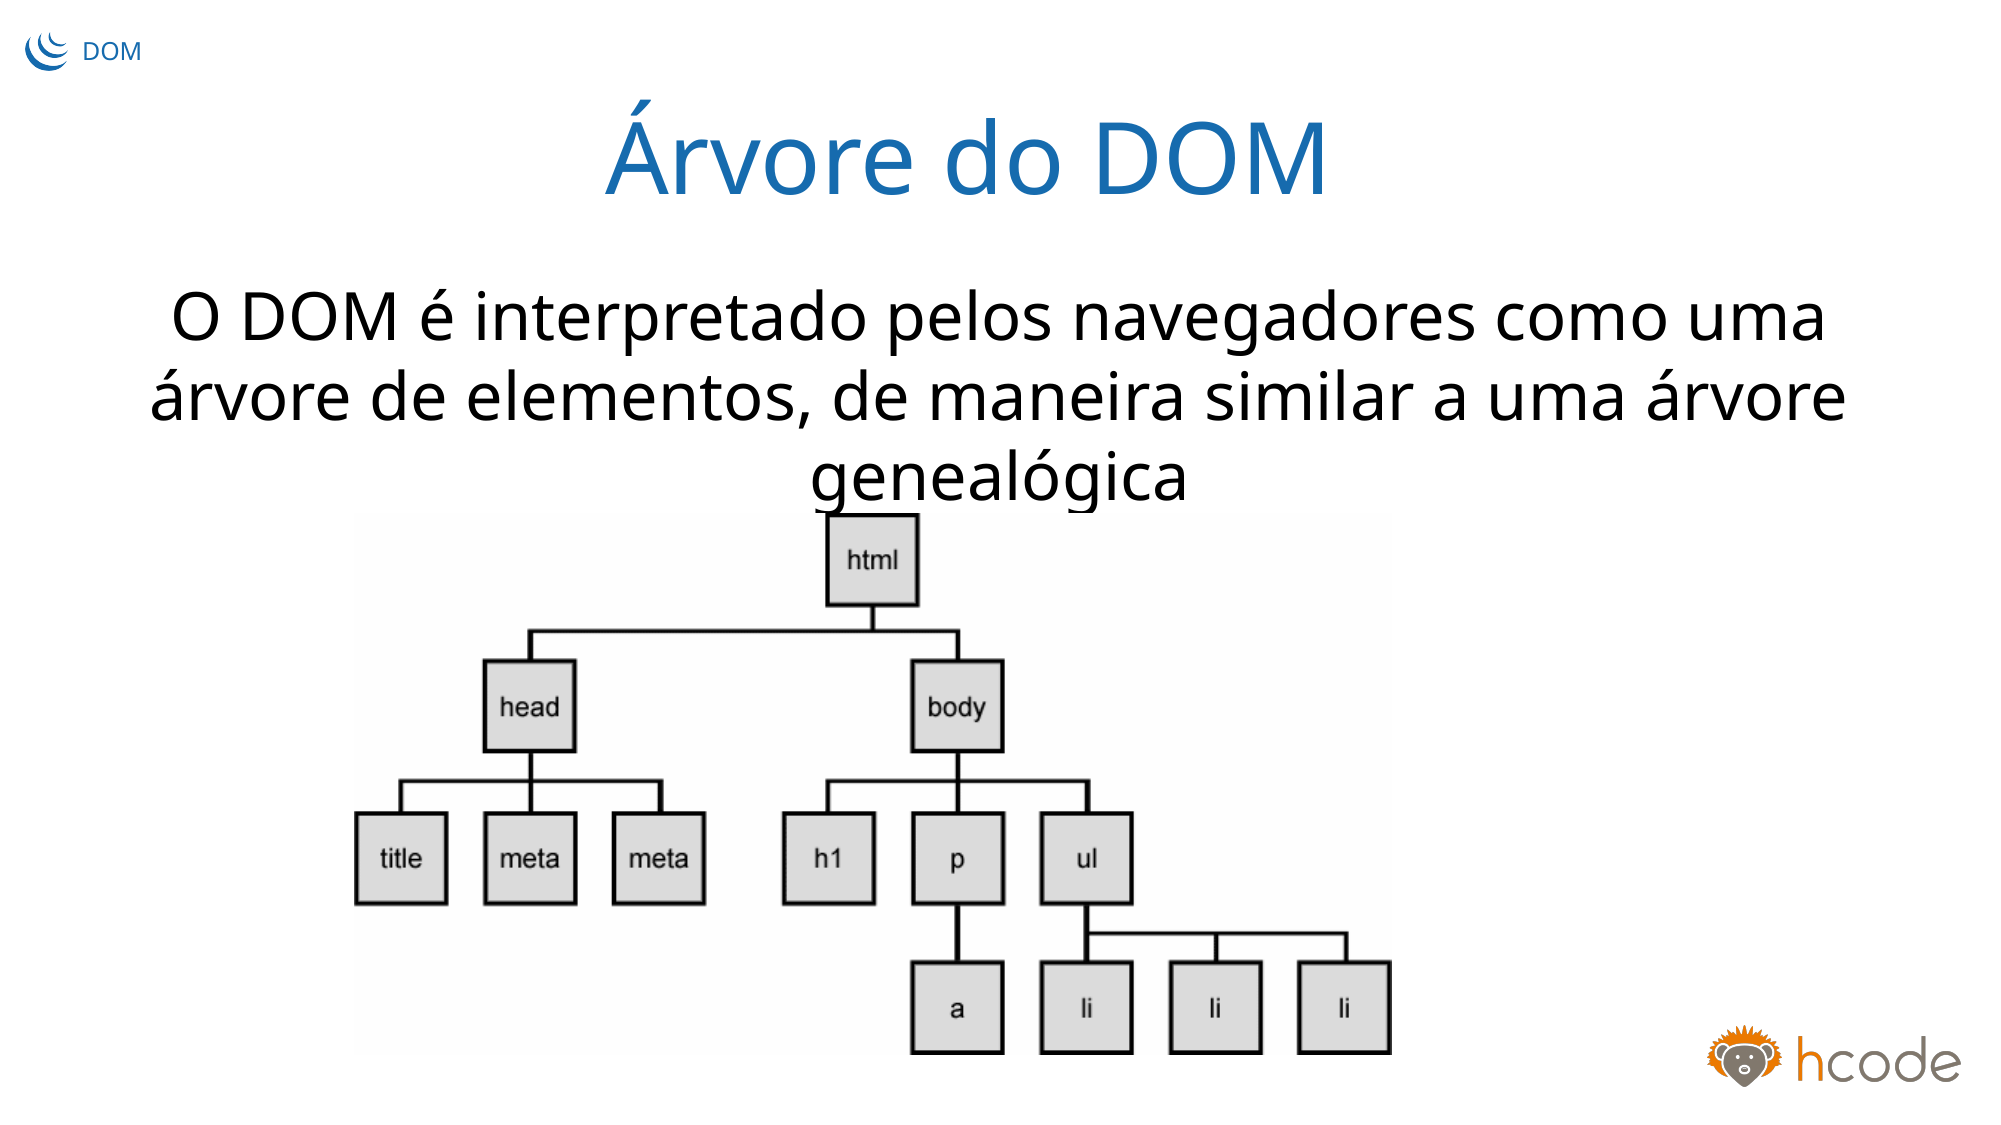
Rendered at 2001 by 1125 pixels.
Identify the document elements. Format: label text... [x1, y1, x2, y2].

picture [353, 513, 1392, 1056]
text_box O DOM é interpretado pelos navegadores como uma árvore de elementos, de maneira similar a uma árvore genealógica [81, 259, 1919, 477]
picture [1707, 1025, 1962, 1087]
text_box DOM [67, 20, 1445, 84]
text_box Árvore do DOM [119, 70, 1819, 238]
picture [25, 32, 68, 72]
